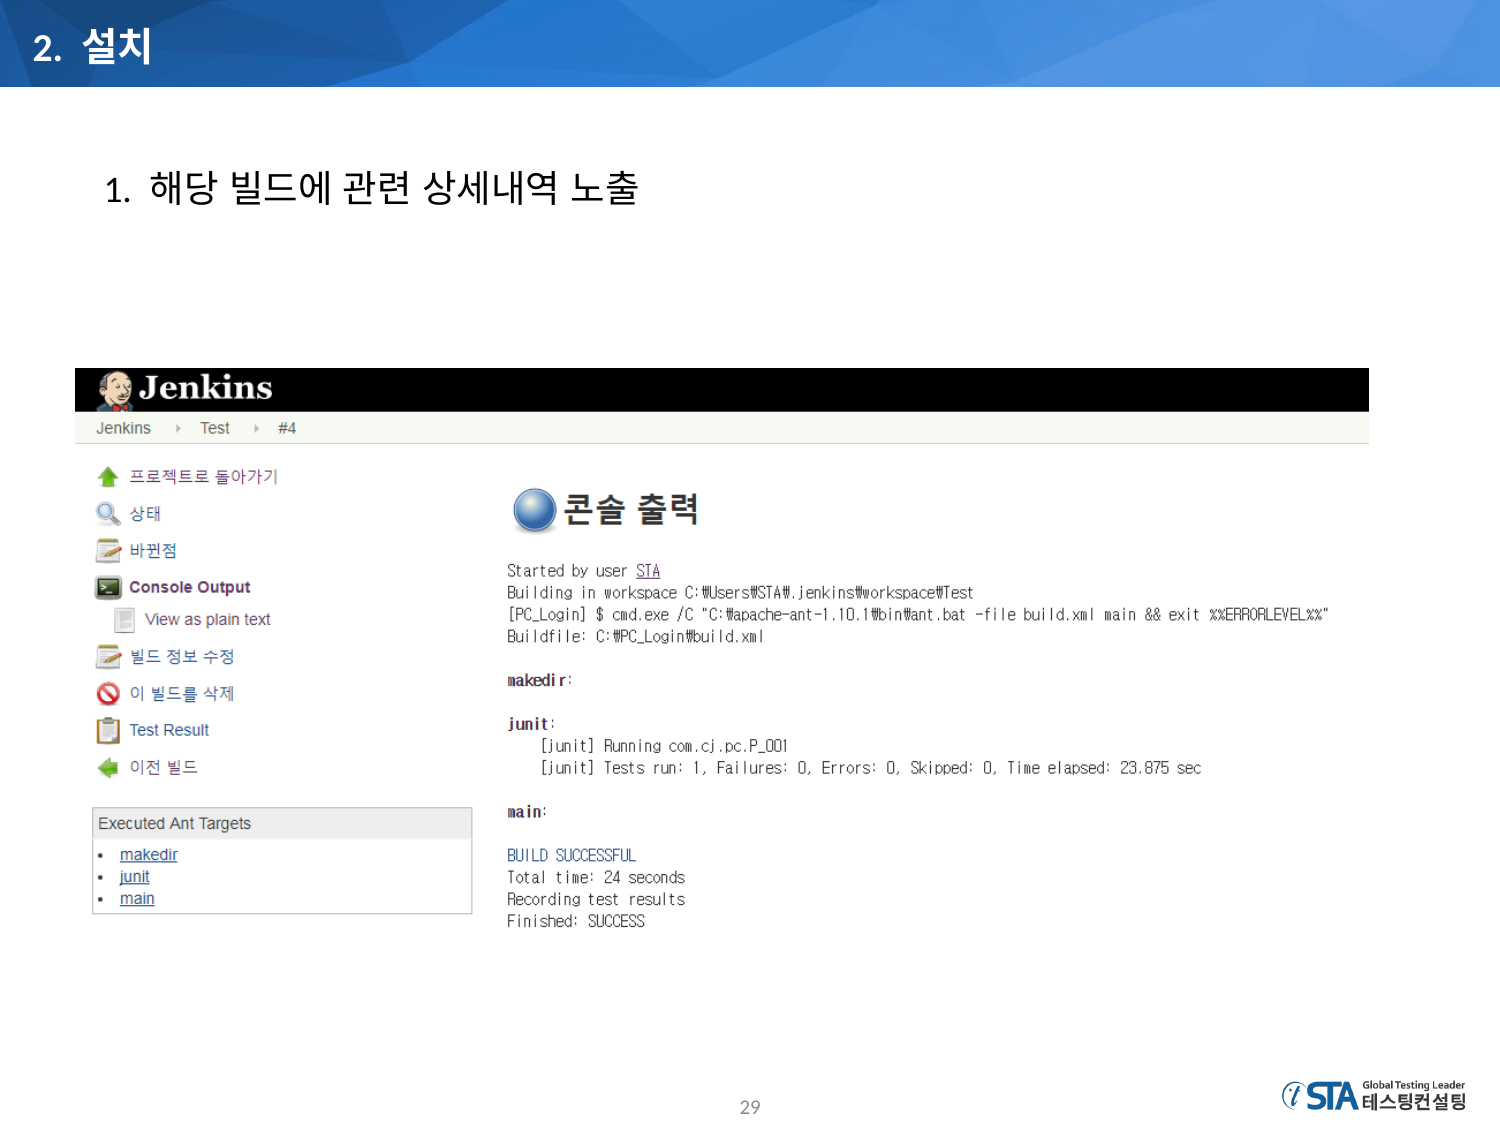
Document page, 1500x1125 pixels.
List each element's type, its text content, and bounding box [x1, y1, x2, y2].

picture [1281, 1079, 1466, 1111]
title 2. 설치 [17, 13, 1131, 85]
picture [75, 368, 1369, 1047]
slide_number 29 [581, 1076, 919, 1125]
picture [0, 0, 1500, 87]
text_box 1. 해당 빌드에 관련 상세내역 노출 [88, 157, 666, 218]
